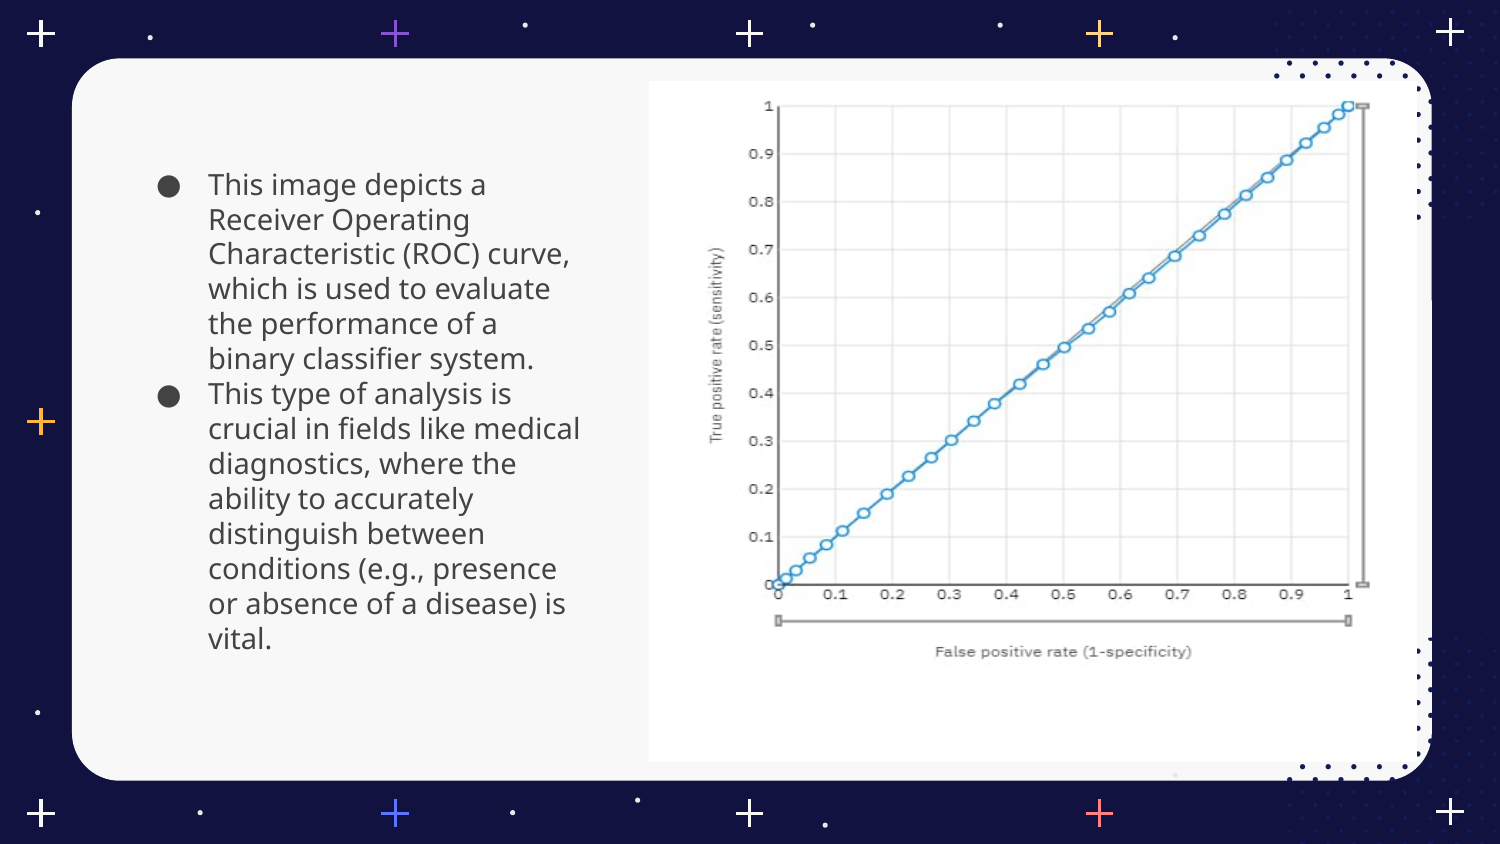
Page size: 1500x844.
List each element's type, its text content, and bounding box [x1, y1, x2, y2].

list This image depicts a Receiver Operating Characteristic (ROC) curve, which is used to evaluate the performance of a binary classifier system. This type of analysis is crucial in fields like medical diagnostics, where the ability to accurately distinguish between conditions (e.g., presence or absence of a disease) is vital. [118, 123, 600, 698]
picture [649, 0, 1500, 844]
